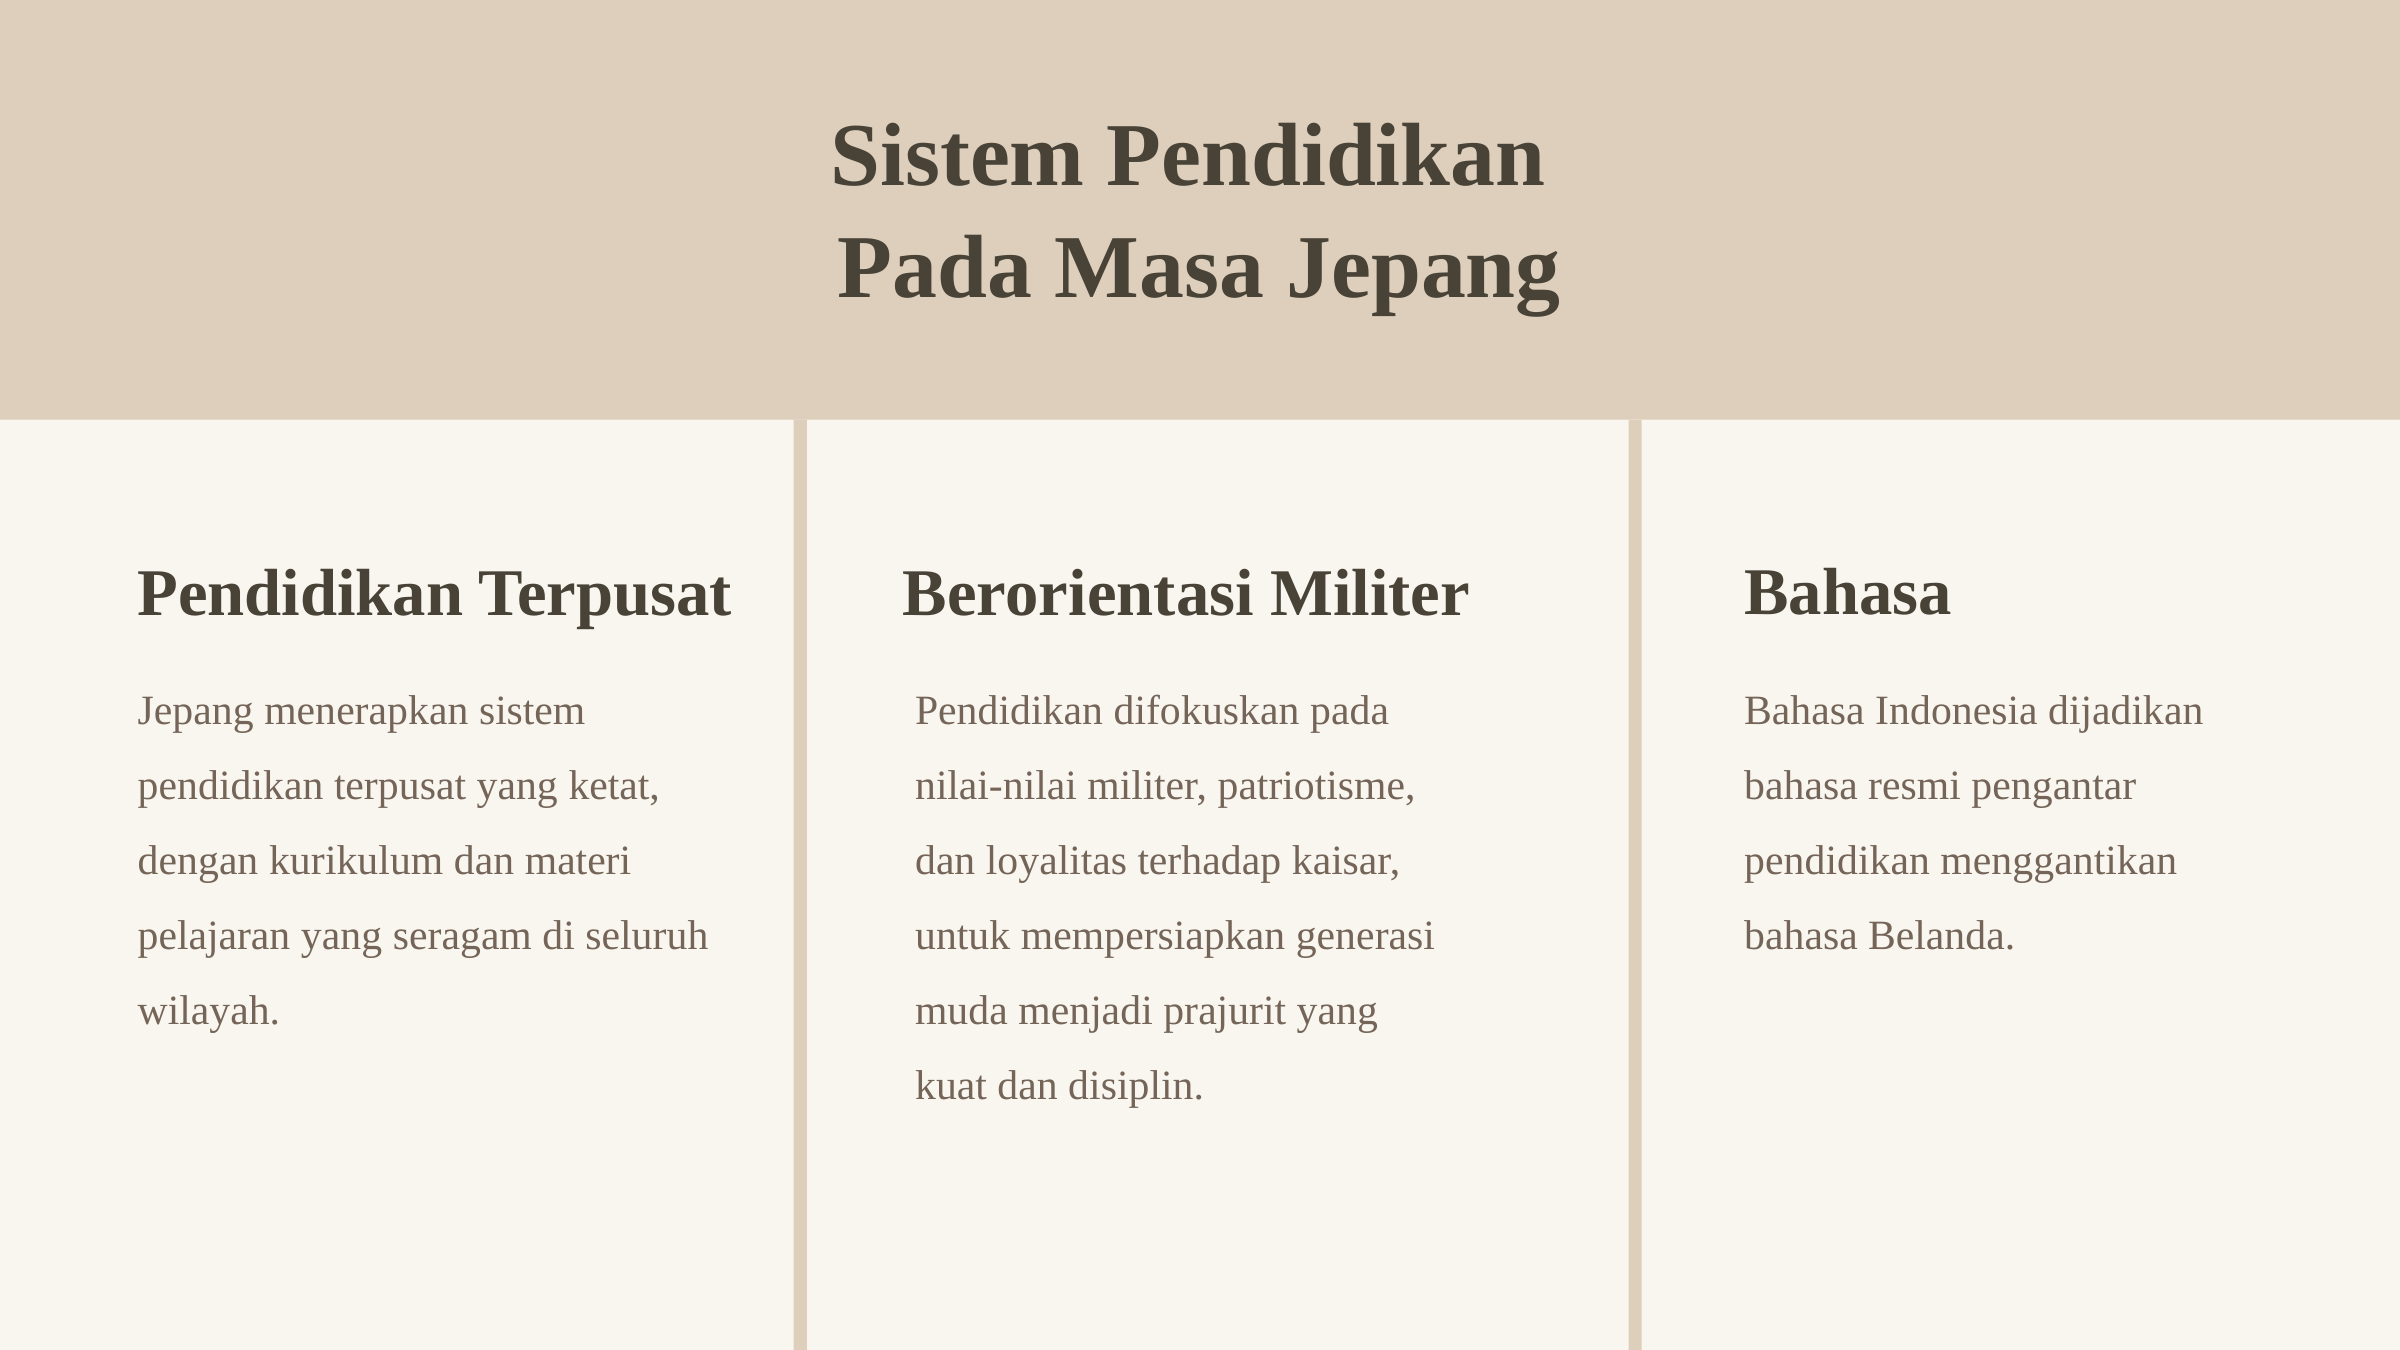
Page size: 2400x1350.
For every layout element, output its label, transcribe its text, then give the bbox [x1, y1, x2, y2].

text_box Pendidikan Terpusat [122, 565, 764, 678]
text_box [793, 419, 808, 1350]
text_box Berorientasi Militer [888, 565, 1512, 678]
text_box [0, 0, 2400, 419]
text_box [0, 419, 793, 1350]
text_box [808, 420, 1627, 1350]
text_box Sistem Pendidikan Pada Masa Jepang [346, 83, 2053, 420]
text_box Bahasa Indonesia dijadikan bahasa resmi pengantar pendidikan menggantikan bahasa Belanda. [1729, 650, 2233, 920]
text_box Bahasa [1729, 564, 2262, 622]
text_box Jepang menerapkan sistem pendidikan terpusat yang ketat, dengan kurikulum dan materi pelajaran yang seragam di seluruh wilayah. [122, 650, 725, 1028]
text_box Pendidikan difokuskan pada nilai-nilai militer, patriotisme, dan loyalitas terhadap kaisar, untuk mempersiapkan generasi muda menjadi prajurit yang kuat dan disiplin. [900, 650, 1459, 1136]
text_box [1627, 419, 1643, 1350]
text_box [1643, 419, 2400, 1350]
